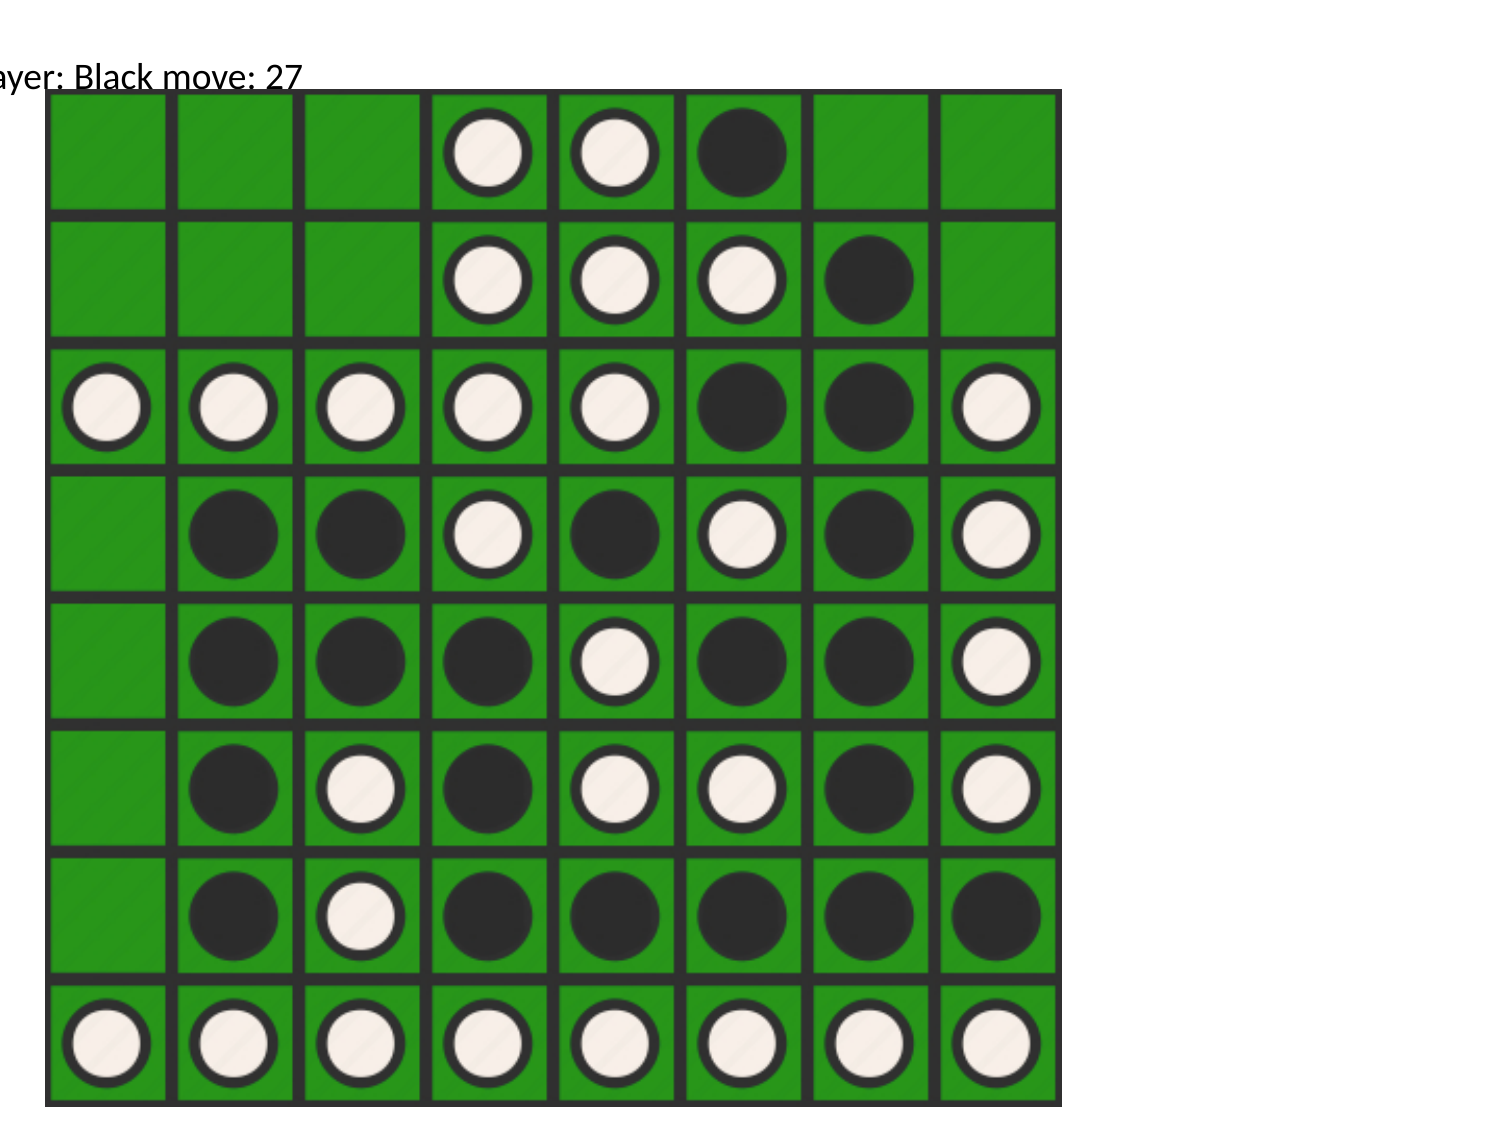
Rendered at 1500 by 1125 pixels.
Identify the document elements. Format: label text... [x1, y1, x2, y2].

text_box turn: 47 player: Black move: 27 [0, 44, 319, 105]
picture [44, 89, 1062, 1107]
